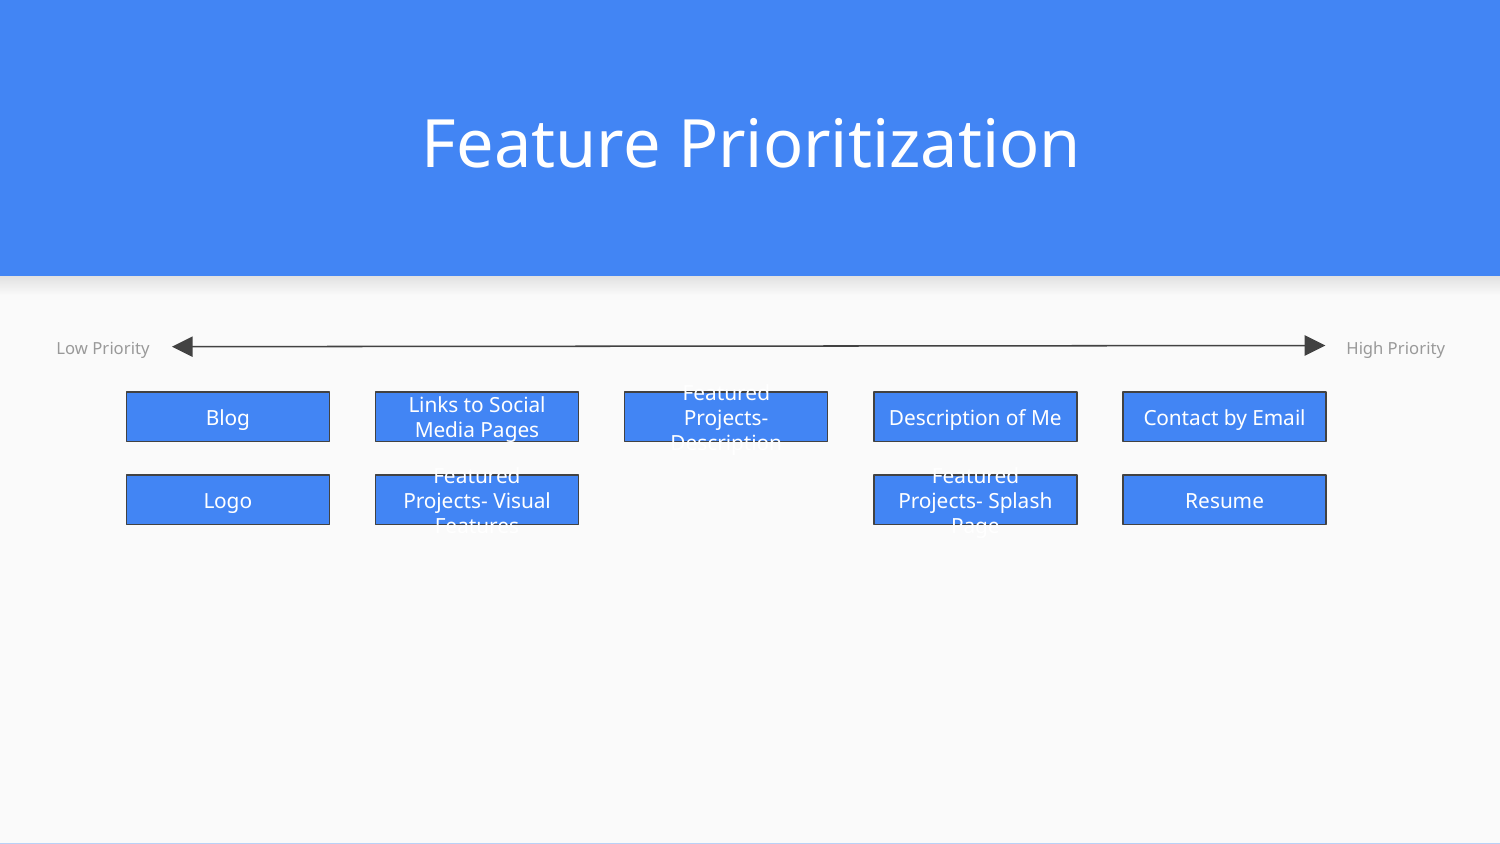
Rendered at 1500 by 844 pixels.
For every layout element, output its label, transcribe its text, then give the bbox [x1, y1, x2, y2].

text_box Contact by Email [1123, 392, 1327, 442]
text_box Logo [126, 475, 330, 525]
title Feature Prioritization [77, 69, 1427, 196]
text_box Featured Projects- Splash Page [873, 475, 1077, 525]
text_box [33, 320, 1467, 375]
text_box Blog [126, 392, 330, 442]
text_box Featured Projects- Visual Features [375, 475, 579, 525]
text_box Resume [1123, 475, 1327, 525]
text_box Featured Projects- Description [624, 392, 828, 442]
text_box Links to Social Media Pages [375, 392, 579, 442]
text_box Description of Me [873, 392, 1077, 442]
